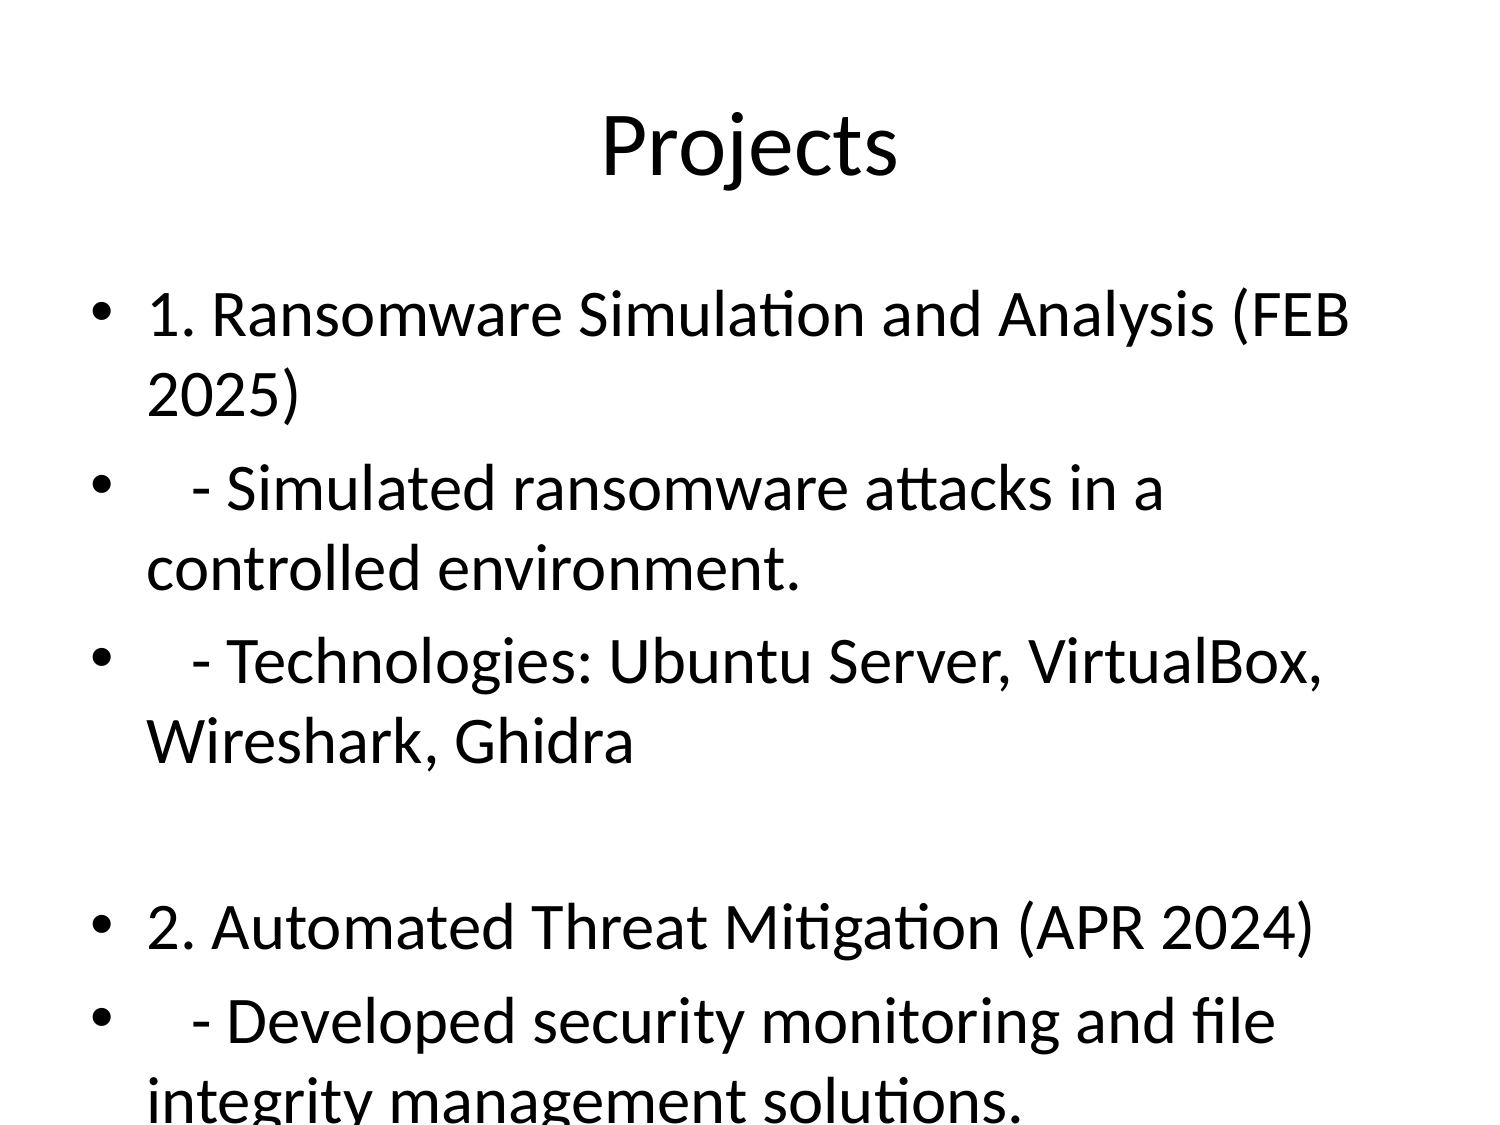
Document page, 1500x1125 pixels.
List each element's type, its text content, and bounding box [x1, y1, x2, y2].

title Projects [75, 45, 1425, 233]
list 1. Ransomware Simulation and Analysis (FEB 2025) - Simulated ransomware attacks in a controlled environment. - Technologies: Ubuntu Server, VirtualBox, Wireshark, Ghidra 2. Automated Threat Mitigation (APR 2024) - Developed security monitoring and file integrity management solutions. - Technologies: Monitoring Scripts, SIEM 3. OWASP Top 10 Vulnerabilities (NOV 2023) - Designed interactive penetration testing modules. - Technologies: Web Security, OWASP Testing [75, 262, 1425, 1005]
